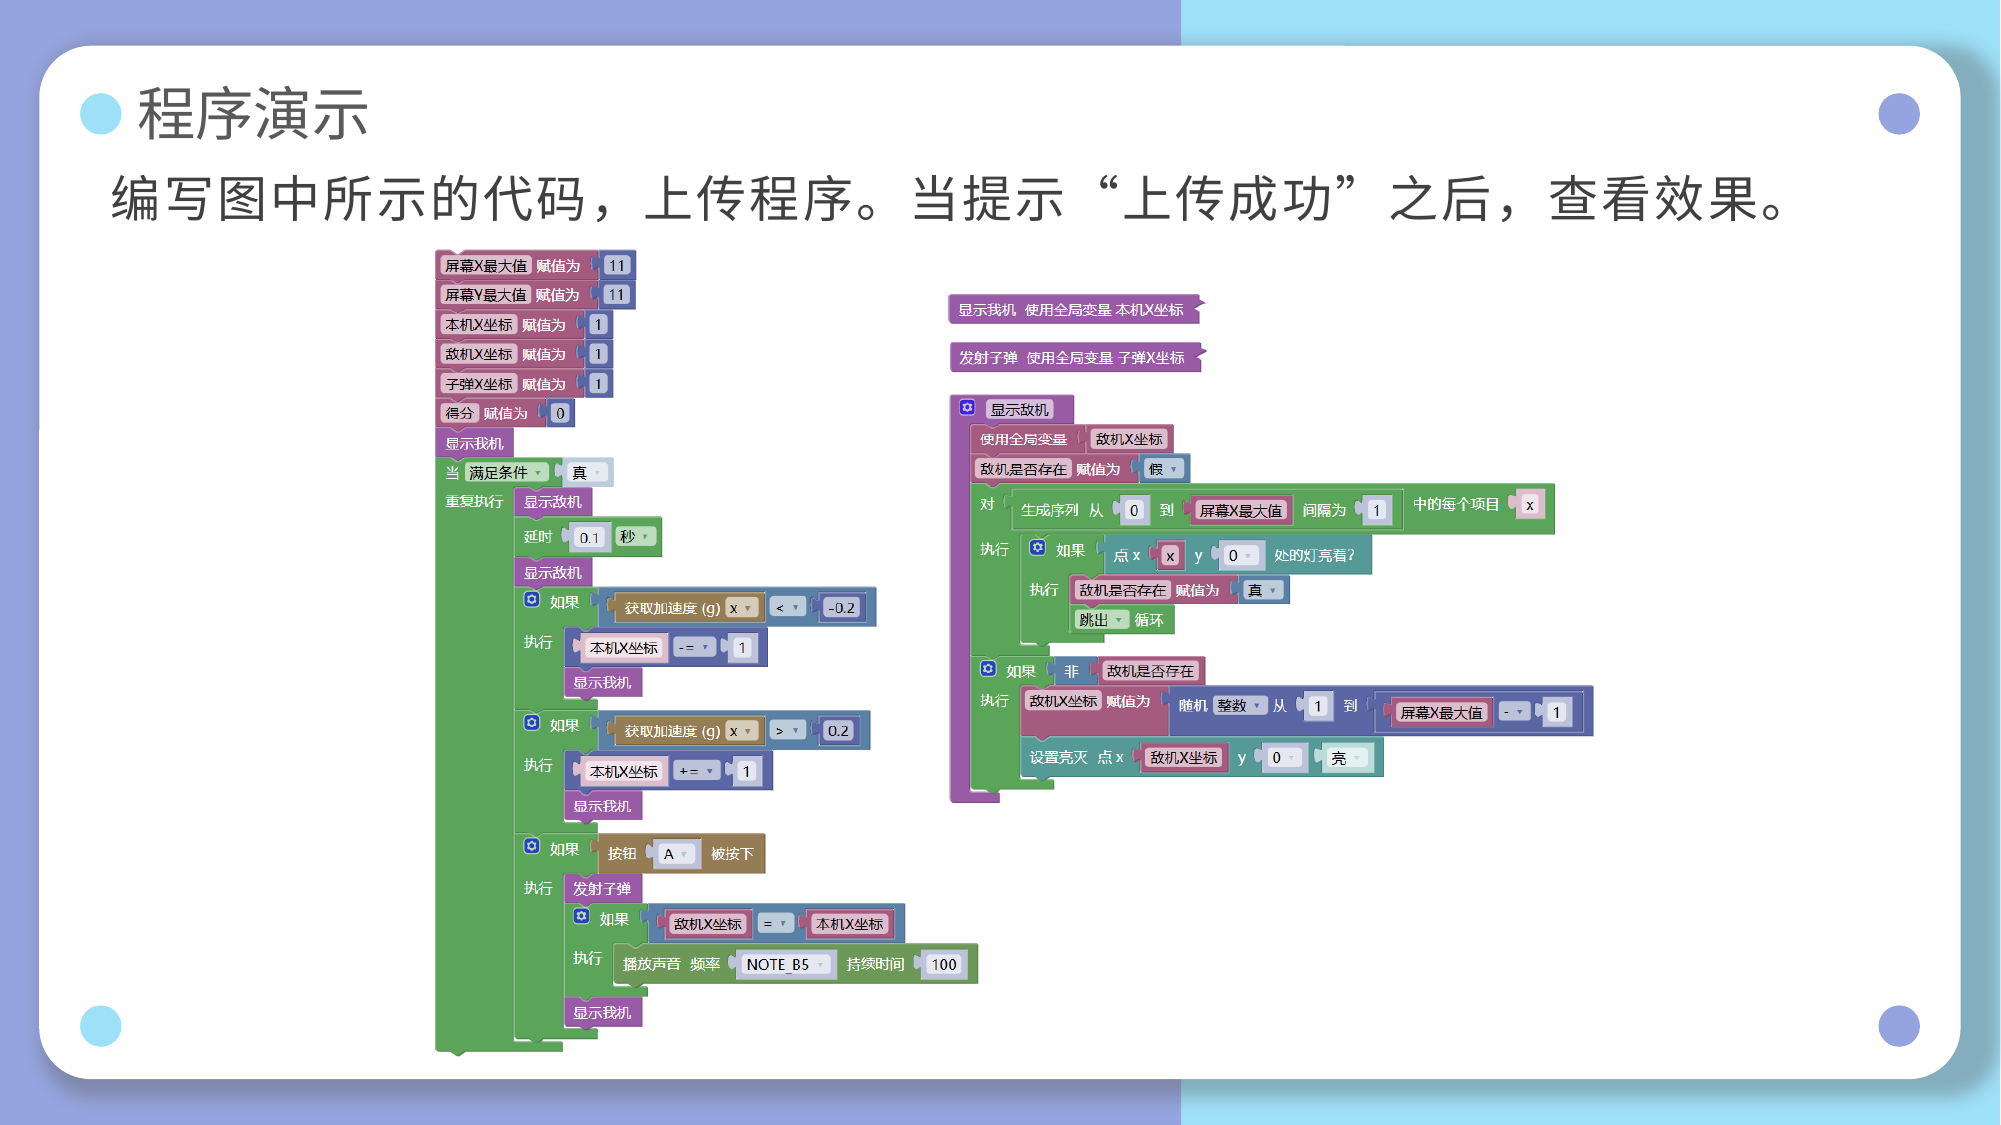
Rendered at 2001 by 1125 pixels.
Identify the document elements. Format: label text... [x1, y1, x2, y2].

list 编写图中所示的代码，上传程序。当提示“上传成功”之后，查看效果。 [110, 142, 1762, 258]
title 程序演示 [137, 77, 976, 142]
picture [427, 234, 1600, 1058]
